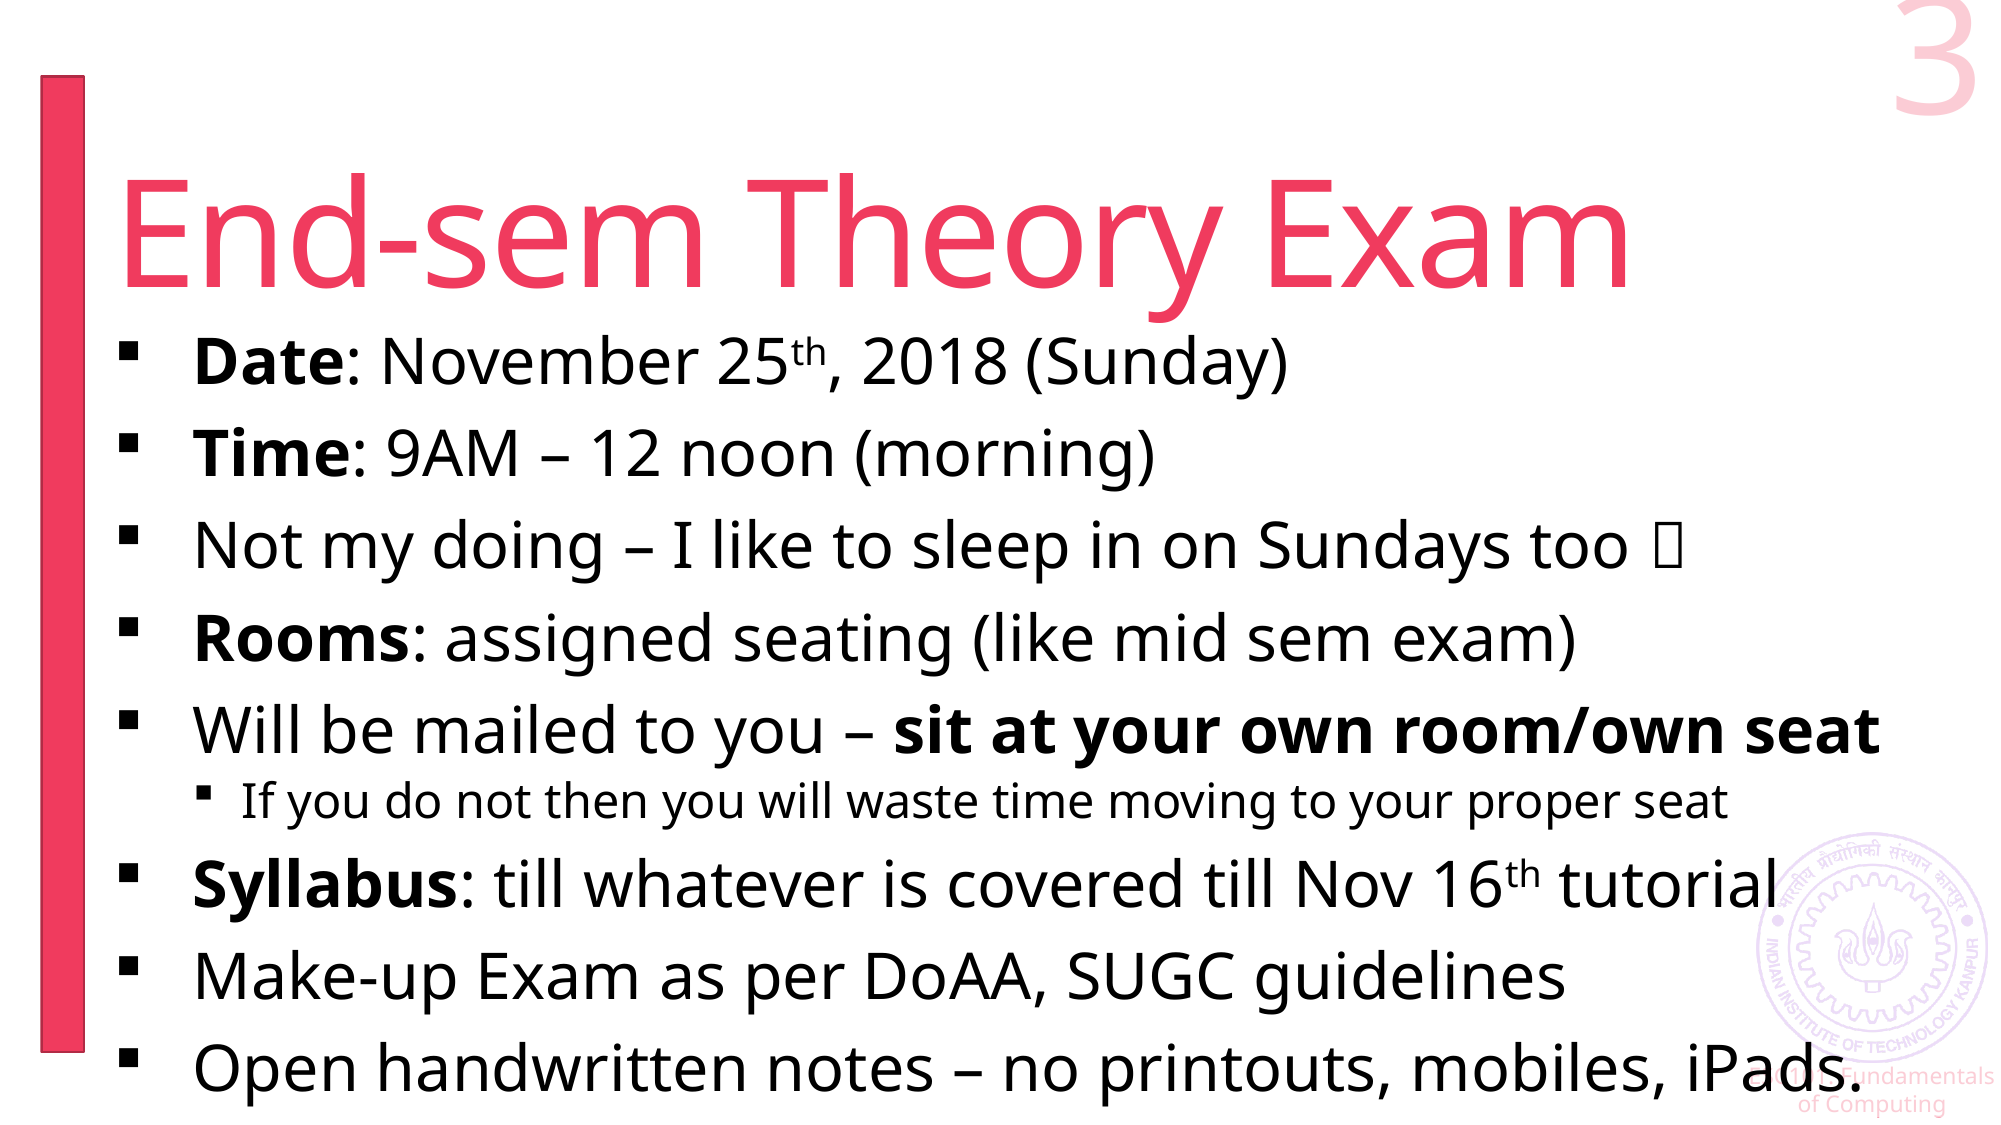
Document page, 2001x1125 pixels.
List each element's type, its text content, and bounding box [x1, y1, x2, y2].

title End-sem Theory Exam [98, 76, 1945, 324]
slide_number 3 [1520, 6, 2000, 183]
list Date: November 25th, 2018 (Sunday) Time: 9AM – 12 noon (morning) Not my doing – I like to sleep in on Sundays too  Rooms: assigned seating (like mid sem exam) Will be mailed to you – sit at your own room/own seat If you do not then you will waste time moving to your proper seat Syllabus: till whatever is covered till Nov 16th tutorial Make-up Exam as per DoAA, SUGC guidelines Open handwritten notes – no printouts, mobiles, iPads. [98, 324, 1945, 1125]
